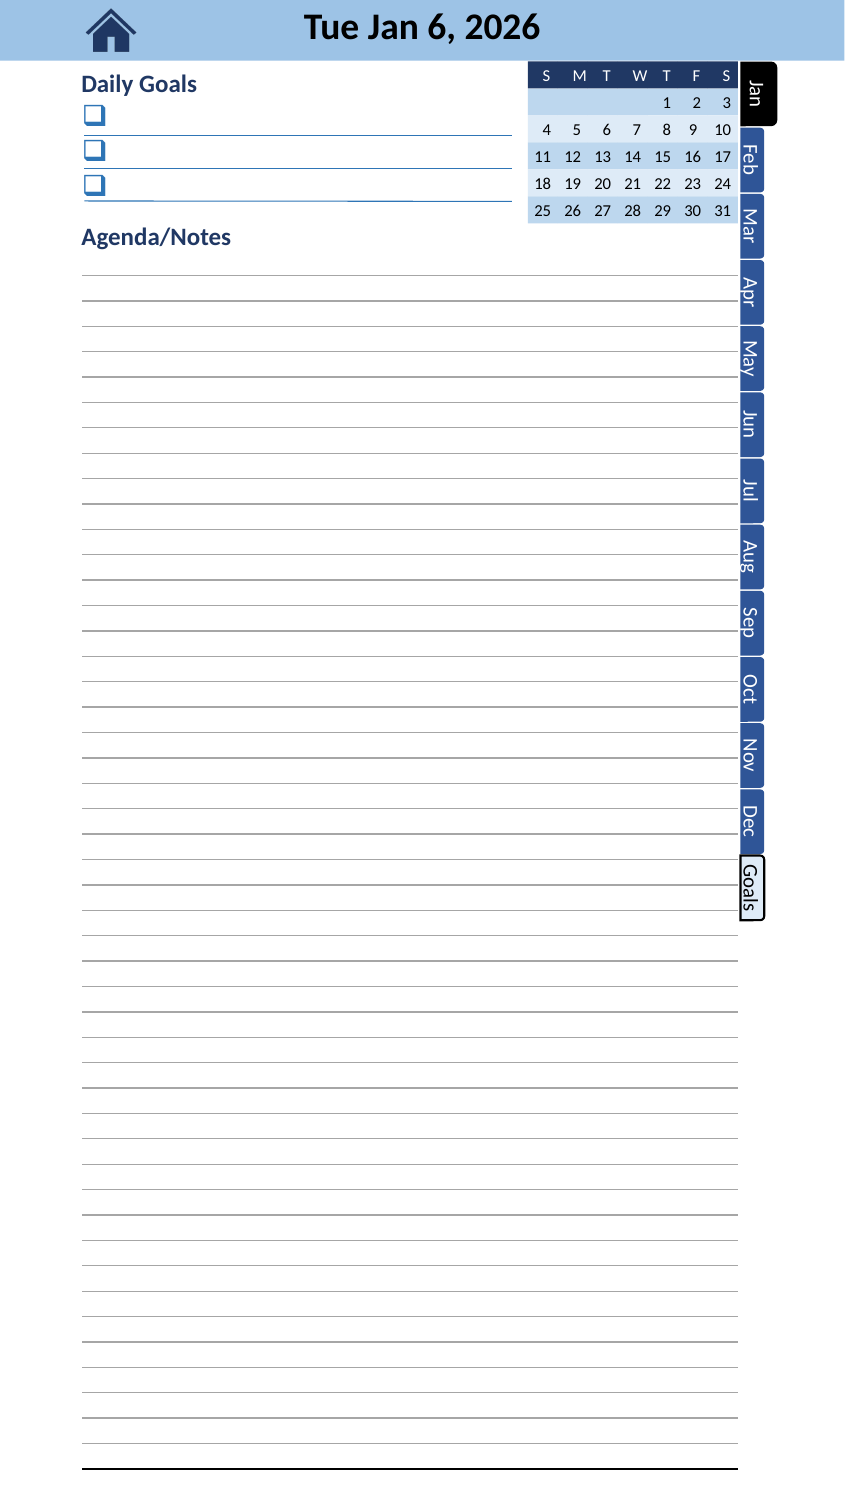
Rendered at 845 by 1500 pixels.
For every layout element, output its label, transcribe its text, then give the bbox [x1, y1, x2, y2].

list Tue Jan 6, 2026 [190, 0, 655, 61]
picture [82, 1, 140, 59]
